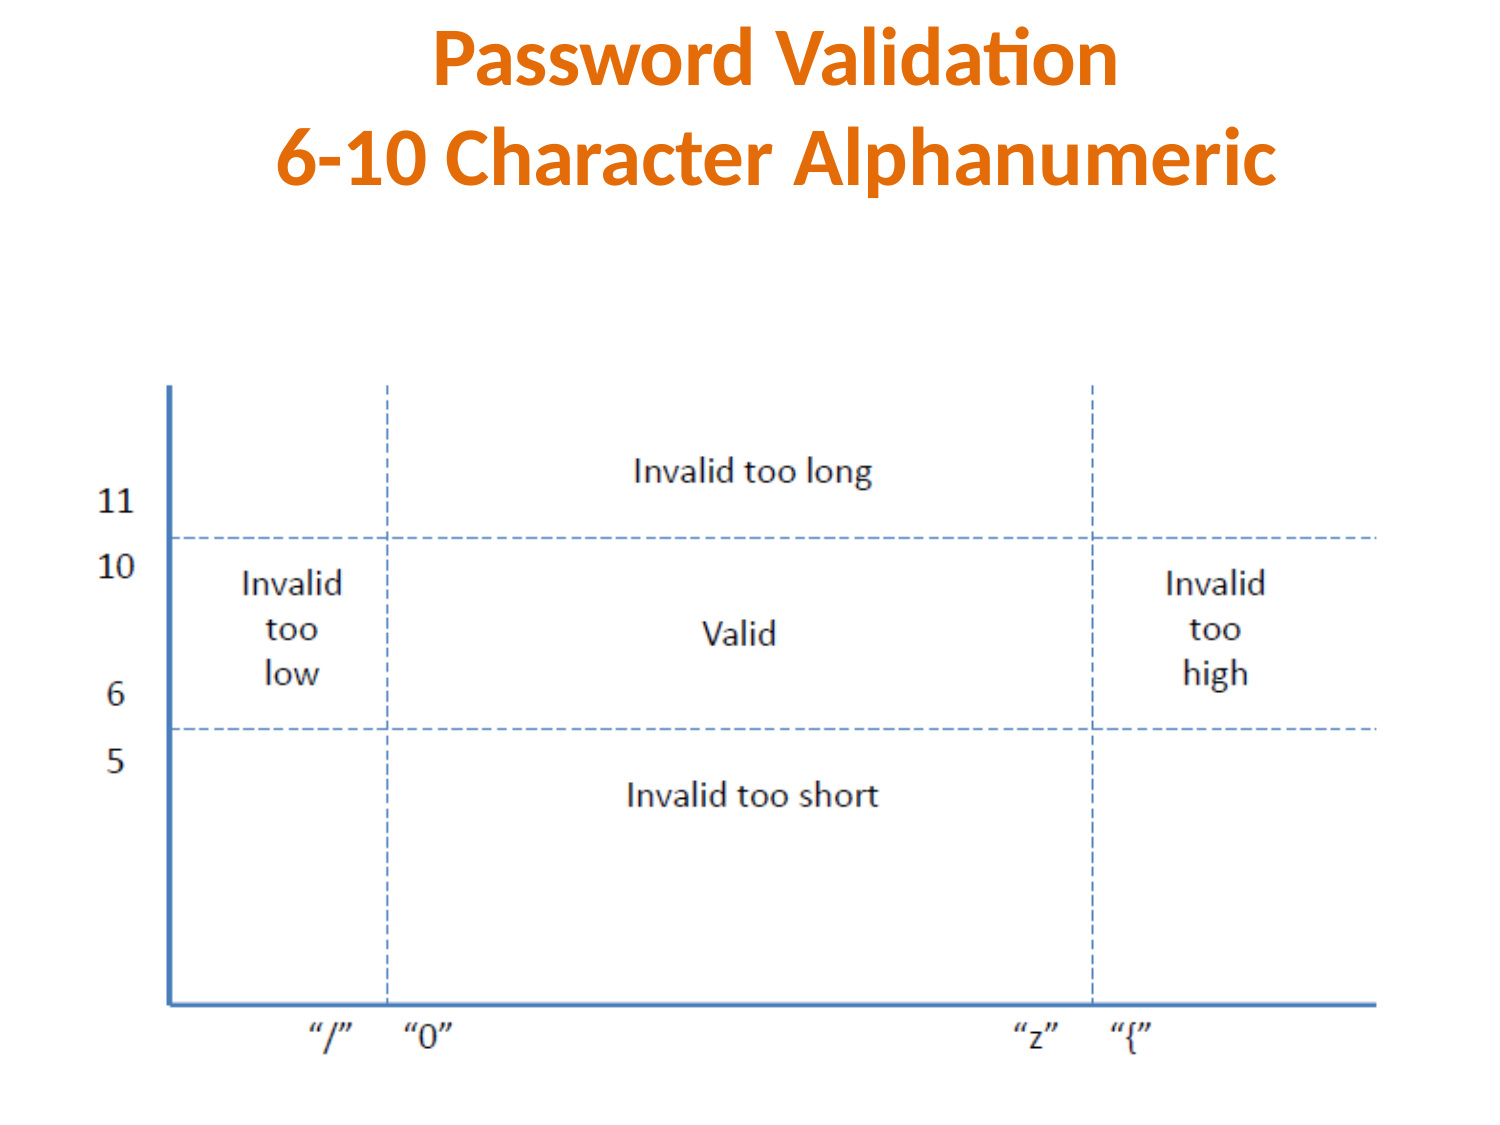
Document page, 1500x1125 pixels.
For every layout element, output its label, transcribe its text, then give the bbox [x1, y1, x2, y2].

title Password Validation 6-10 Character Alphanumeric [269, 0, 1283, 203]
picture [37, 337, 1438, 1092]
